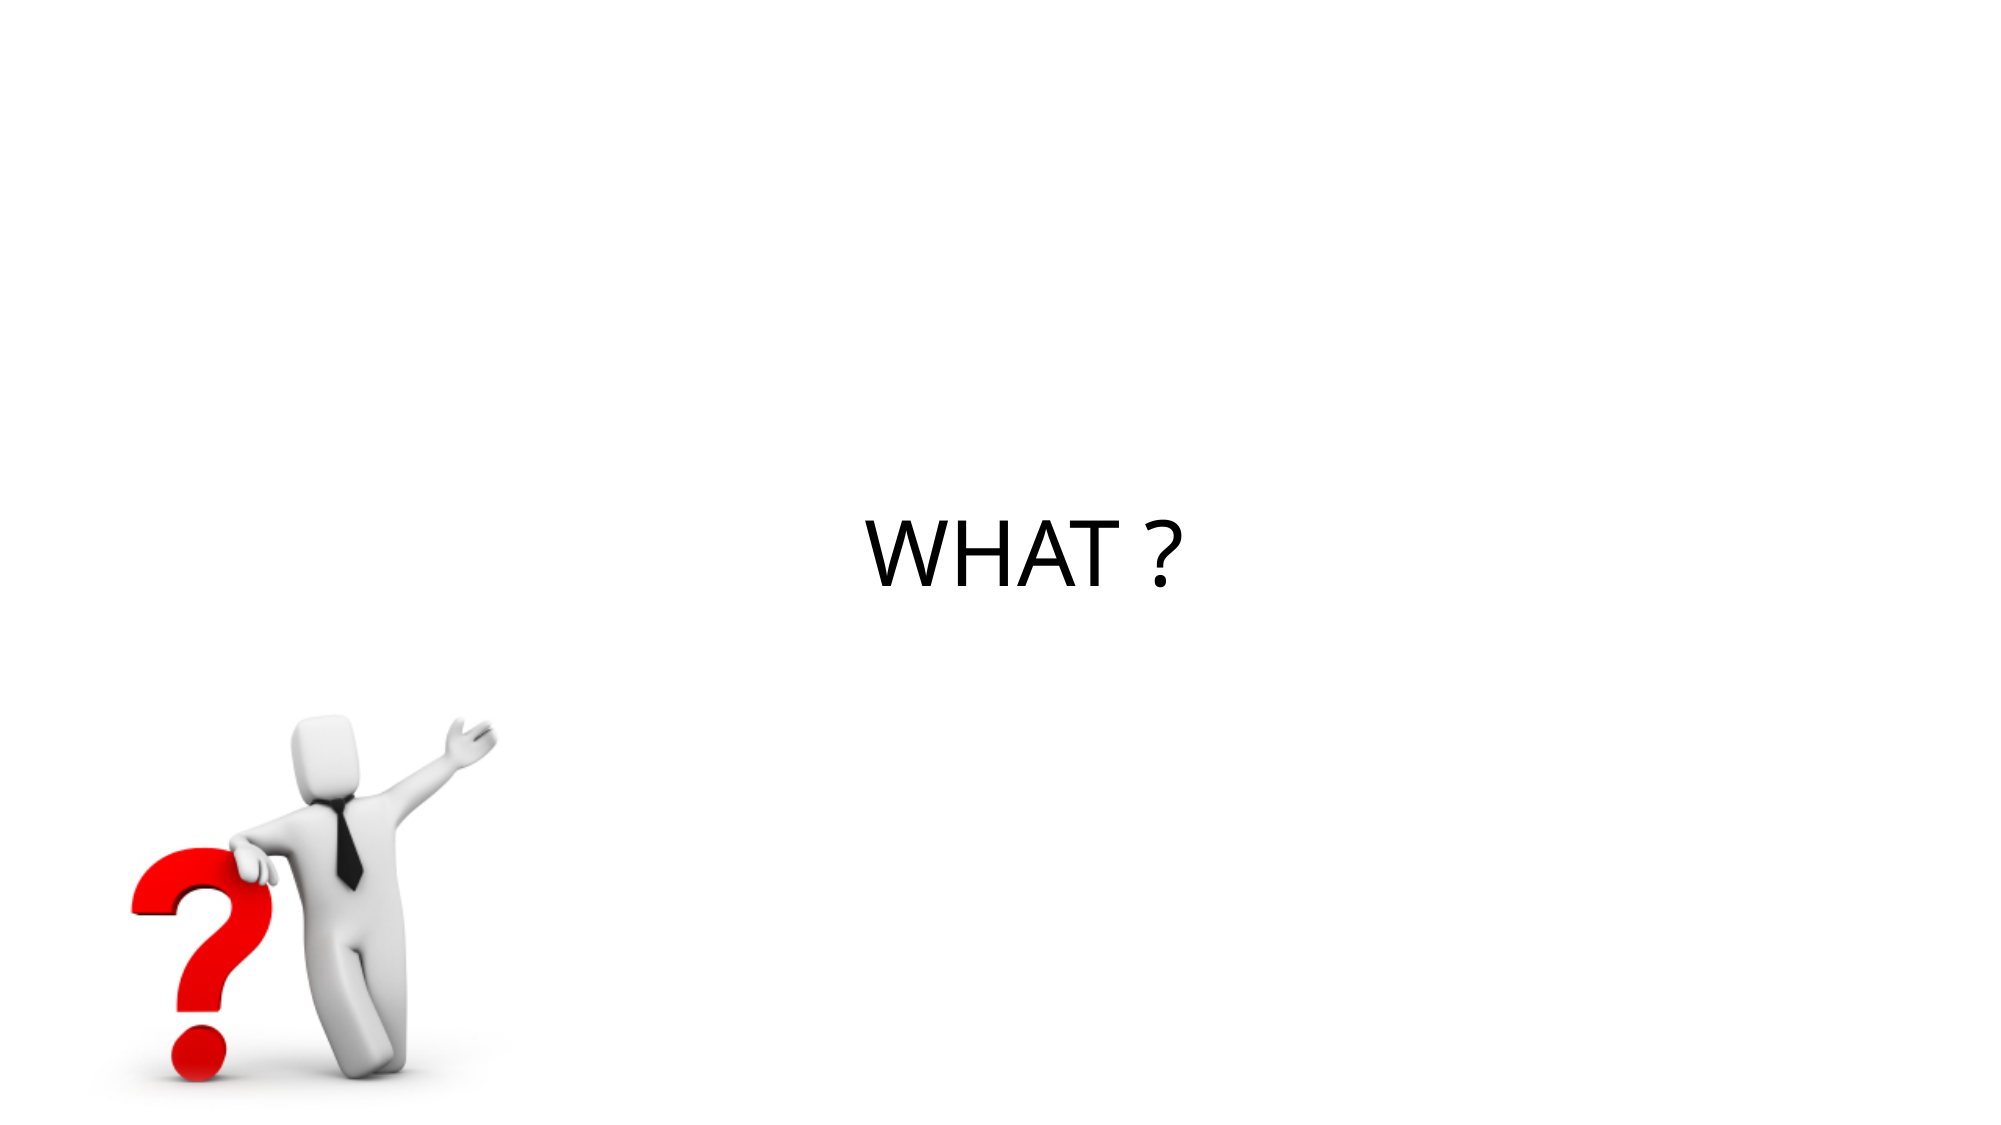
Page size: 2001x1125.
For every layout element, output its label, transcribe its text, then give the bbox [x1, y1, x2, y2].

title WHAT ? [161, 447, 1887, 666]
picture [1, 656, 627, 1125]
